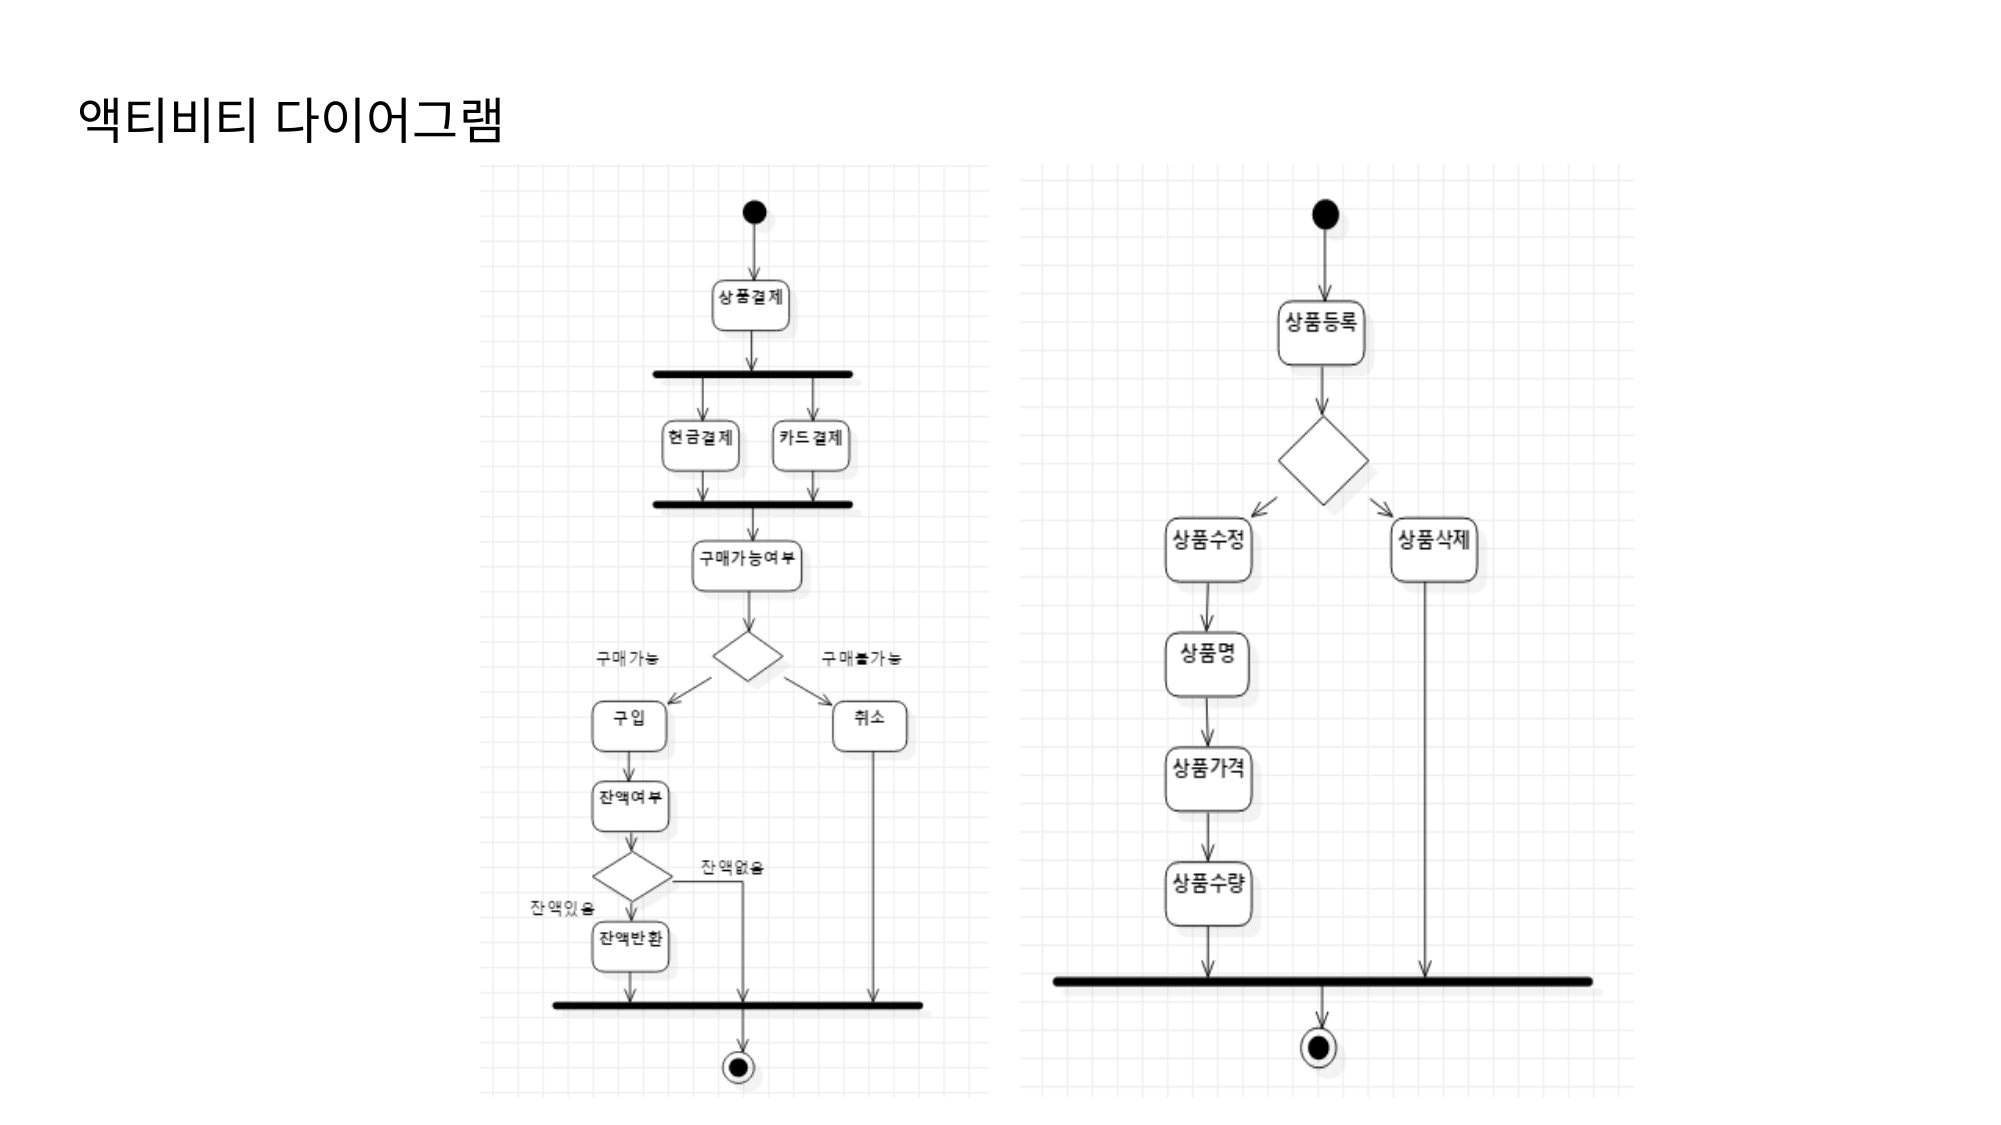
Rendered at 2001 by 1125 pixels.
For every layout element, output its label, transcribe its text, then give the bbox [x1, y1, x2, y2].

text_box 액티비티 다이어그램 [62, 81, 1623, 217]
picture [480, 164, 989, 1097]
picture [1020, 164, 1634, 1097]
